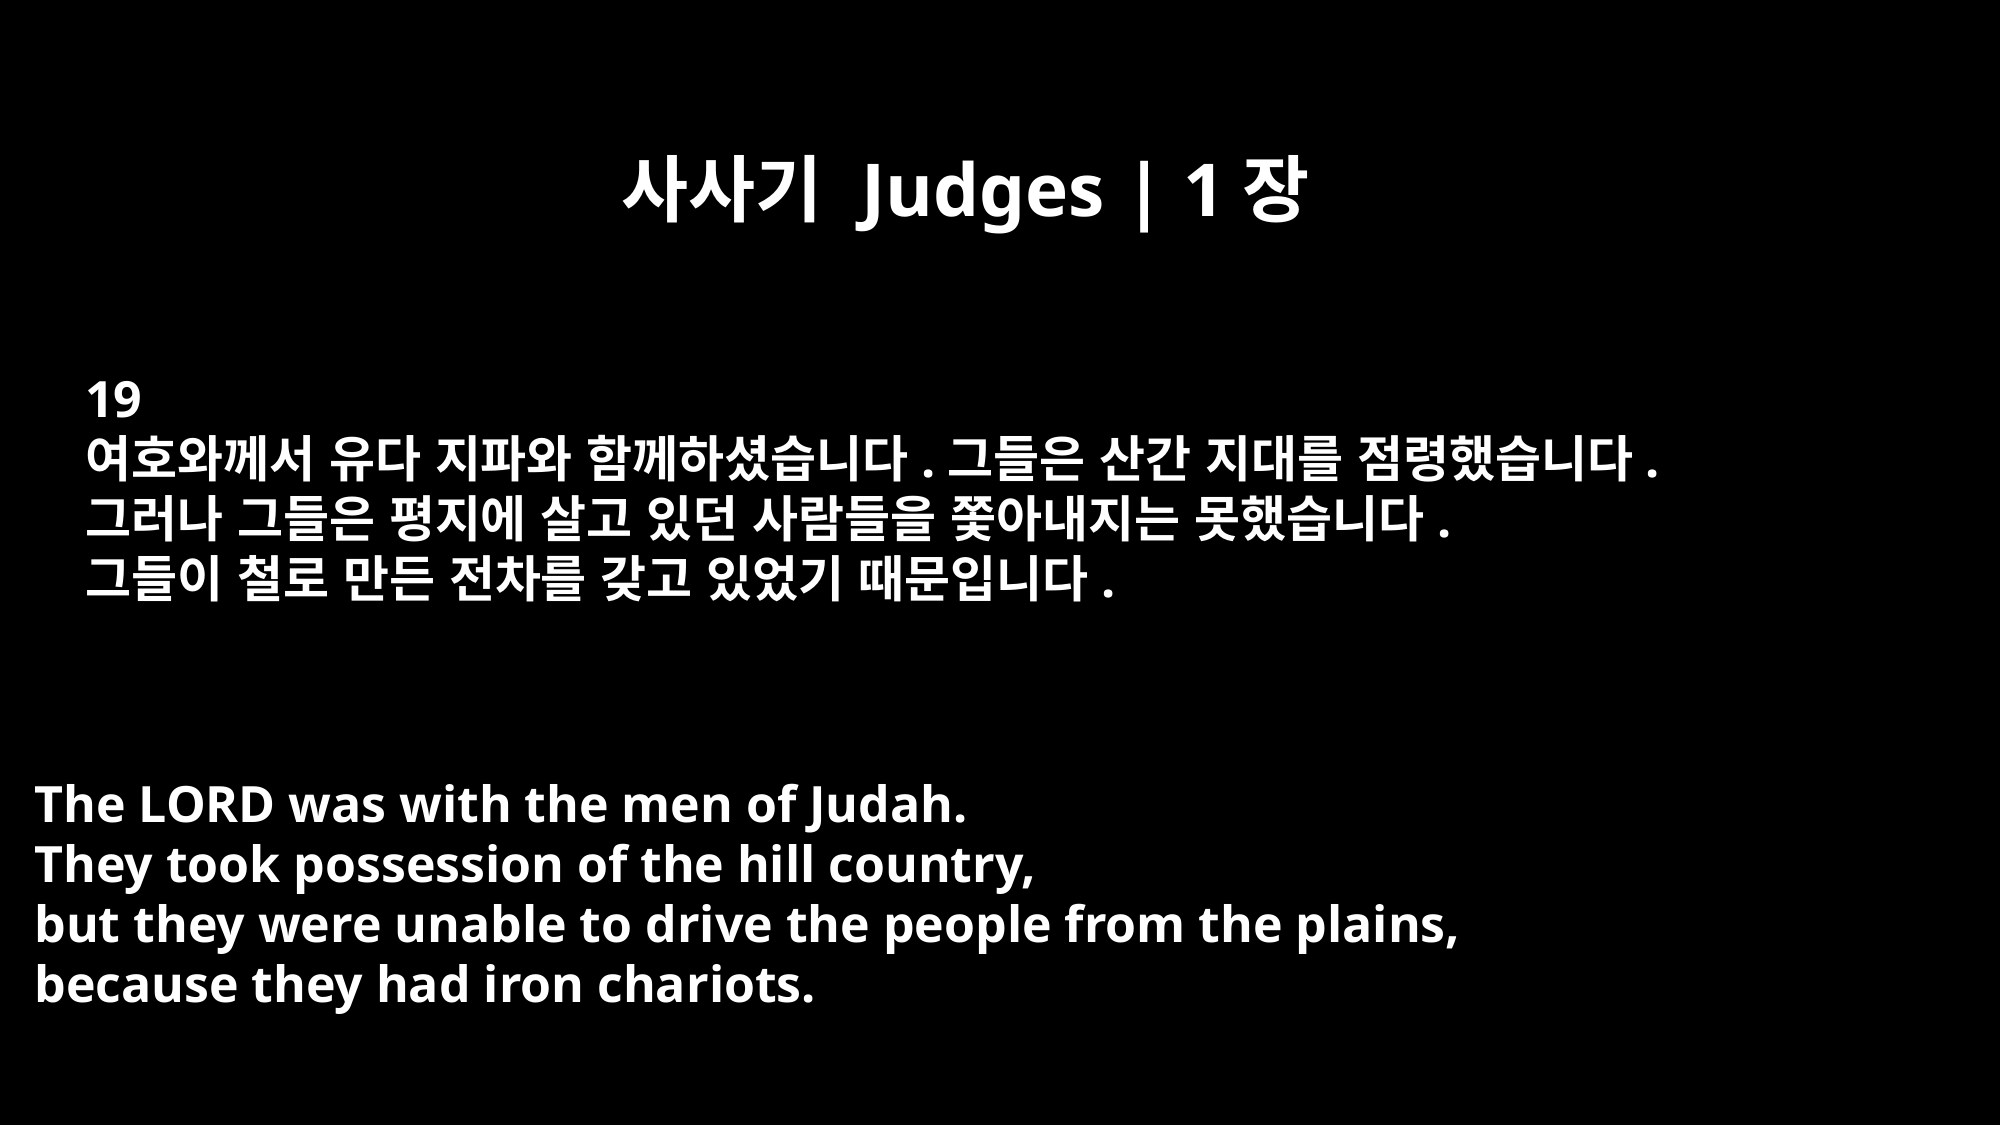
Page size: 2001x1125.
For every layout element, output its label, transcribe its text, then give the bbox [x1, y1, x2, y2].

text_box 19 여호와께서 유다 지파와 함께하셨습니다.그들은 산간 지대를 점령했습니다. 그러나 그들은 평지에 살고 있던 사람들을 쫓아내지는 못했습니다. 그들이 철로 만든 전차를 갖고 있었기 때문입니다. [70, 359, 1675, 615]
text_box 사사기 Judges | 1장 [606, 136, 1326, 239]
text_box The LORD was with the men of Judah. They took possession of the hill country, but they were unable to drive the people from the plains, because they had iron chariots. [19, 764, 1476, 1020]
